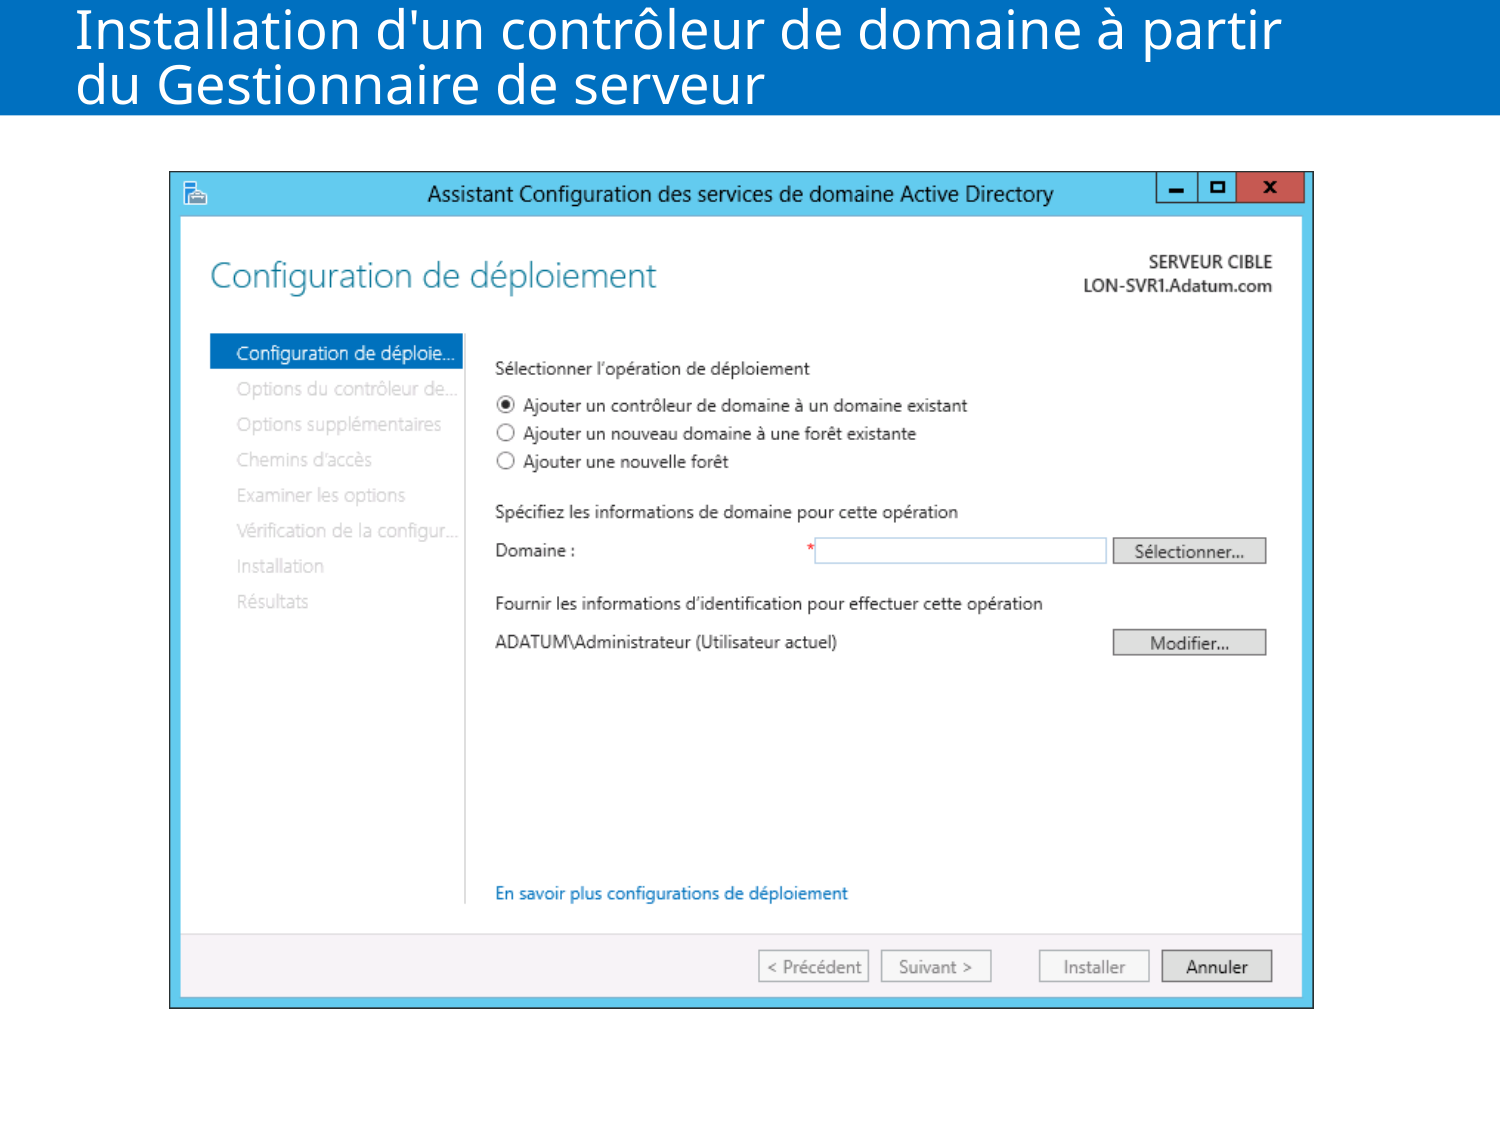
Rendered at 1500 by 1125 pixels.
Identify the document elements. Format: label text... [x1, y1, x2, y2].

title Installation d'un contrôleur de domaine à partir du Gestionnaire de serveur [75, 0, 1351, 122]
picture [168, 170, 1314, 1009]
